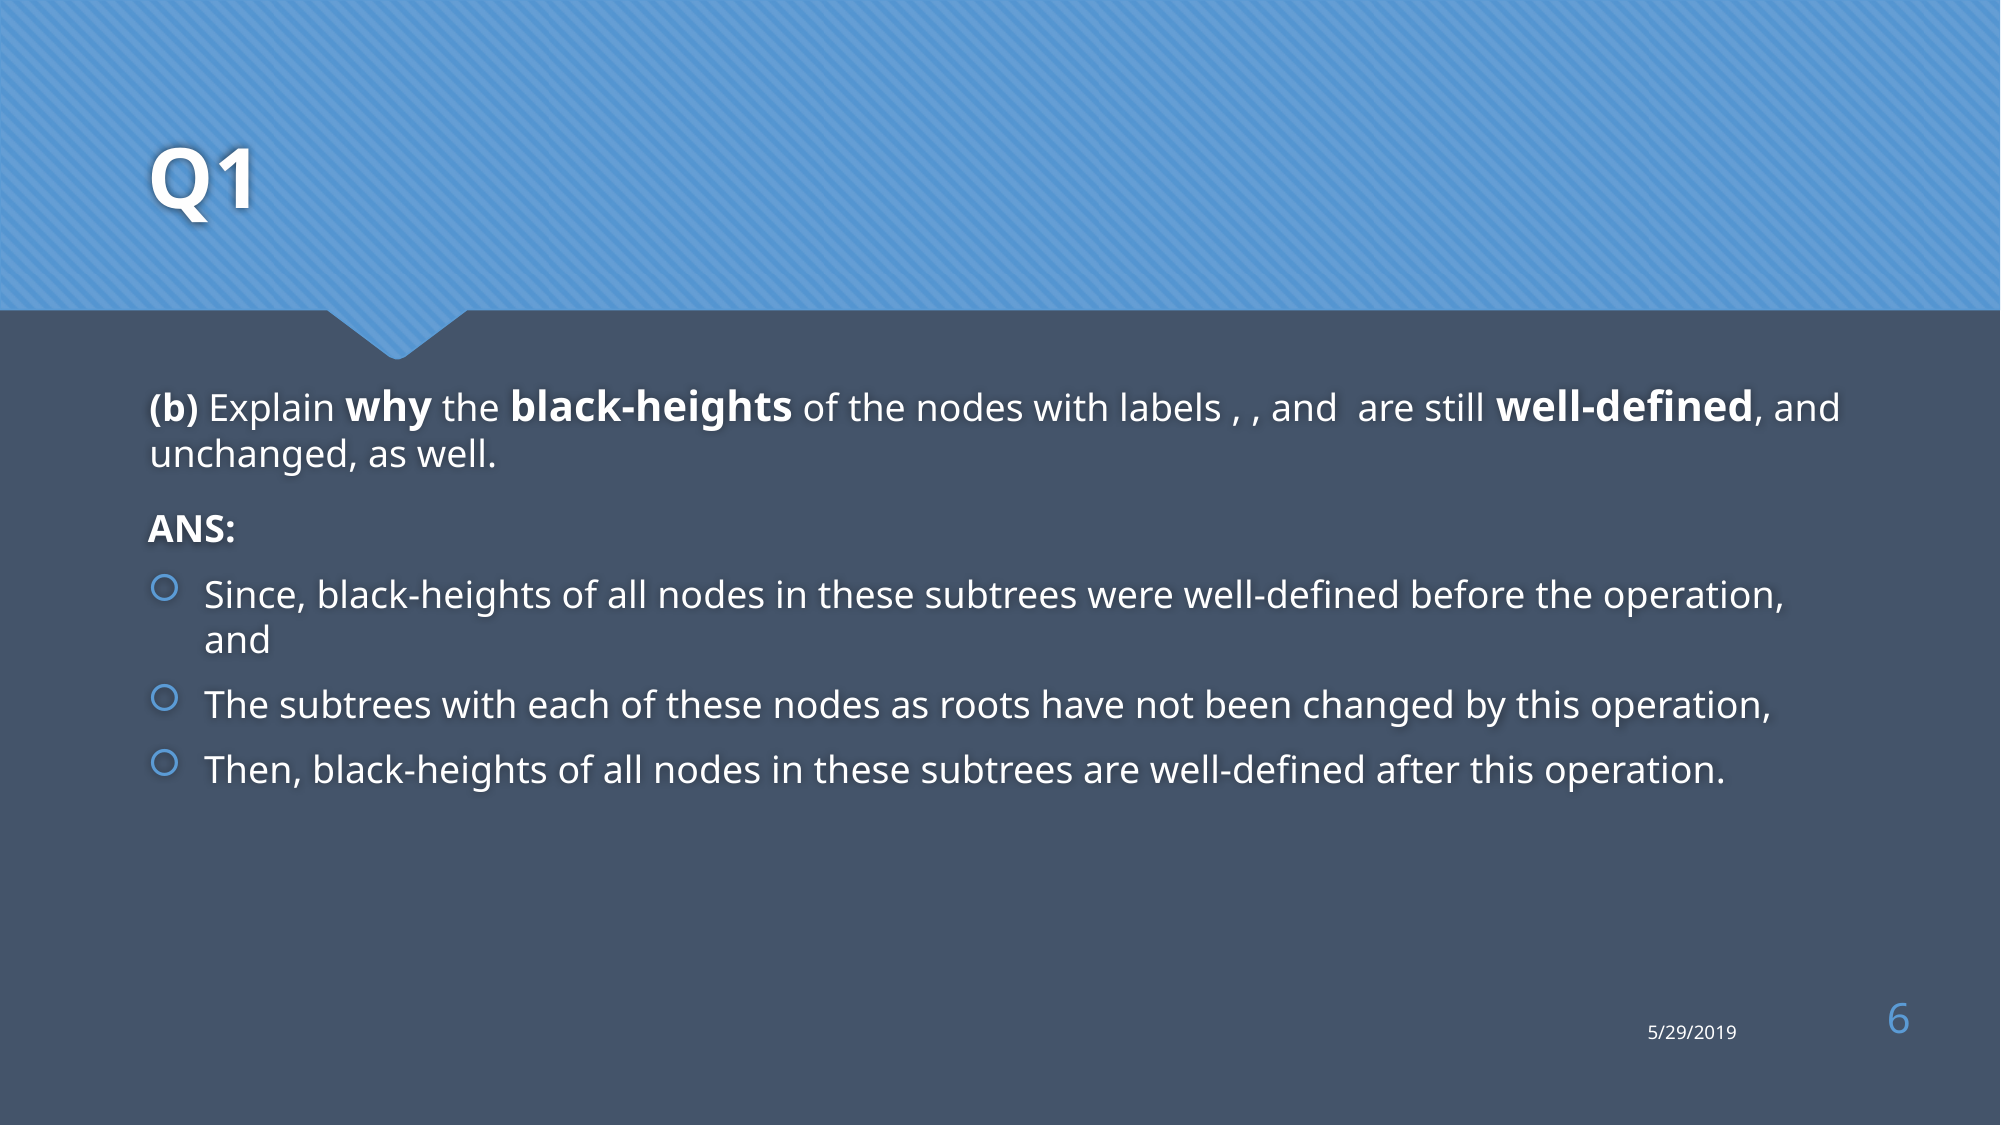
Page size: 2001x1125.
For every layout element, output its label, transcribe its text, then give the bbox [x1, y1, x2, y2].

slide_number 6 [1751, 970, 1926, 1051]
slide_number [1531, 991, 1751, 1051]
text_box ANS: Since, black-heights of all nodes in these subtrees were well-defined before the operation, and The subtrees with each of these nodes as roots have not been changed by this operation, Then, black-heights of all nodes in these subtrees are well-defined after this operation. [132, 492, 1865, 869]
title Q1 [132, 73, 1868, 233]
